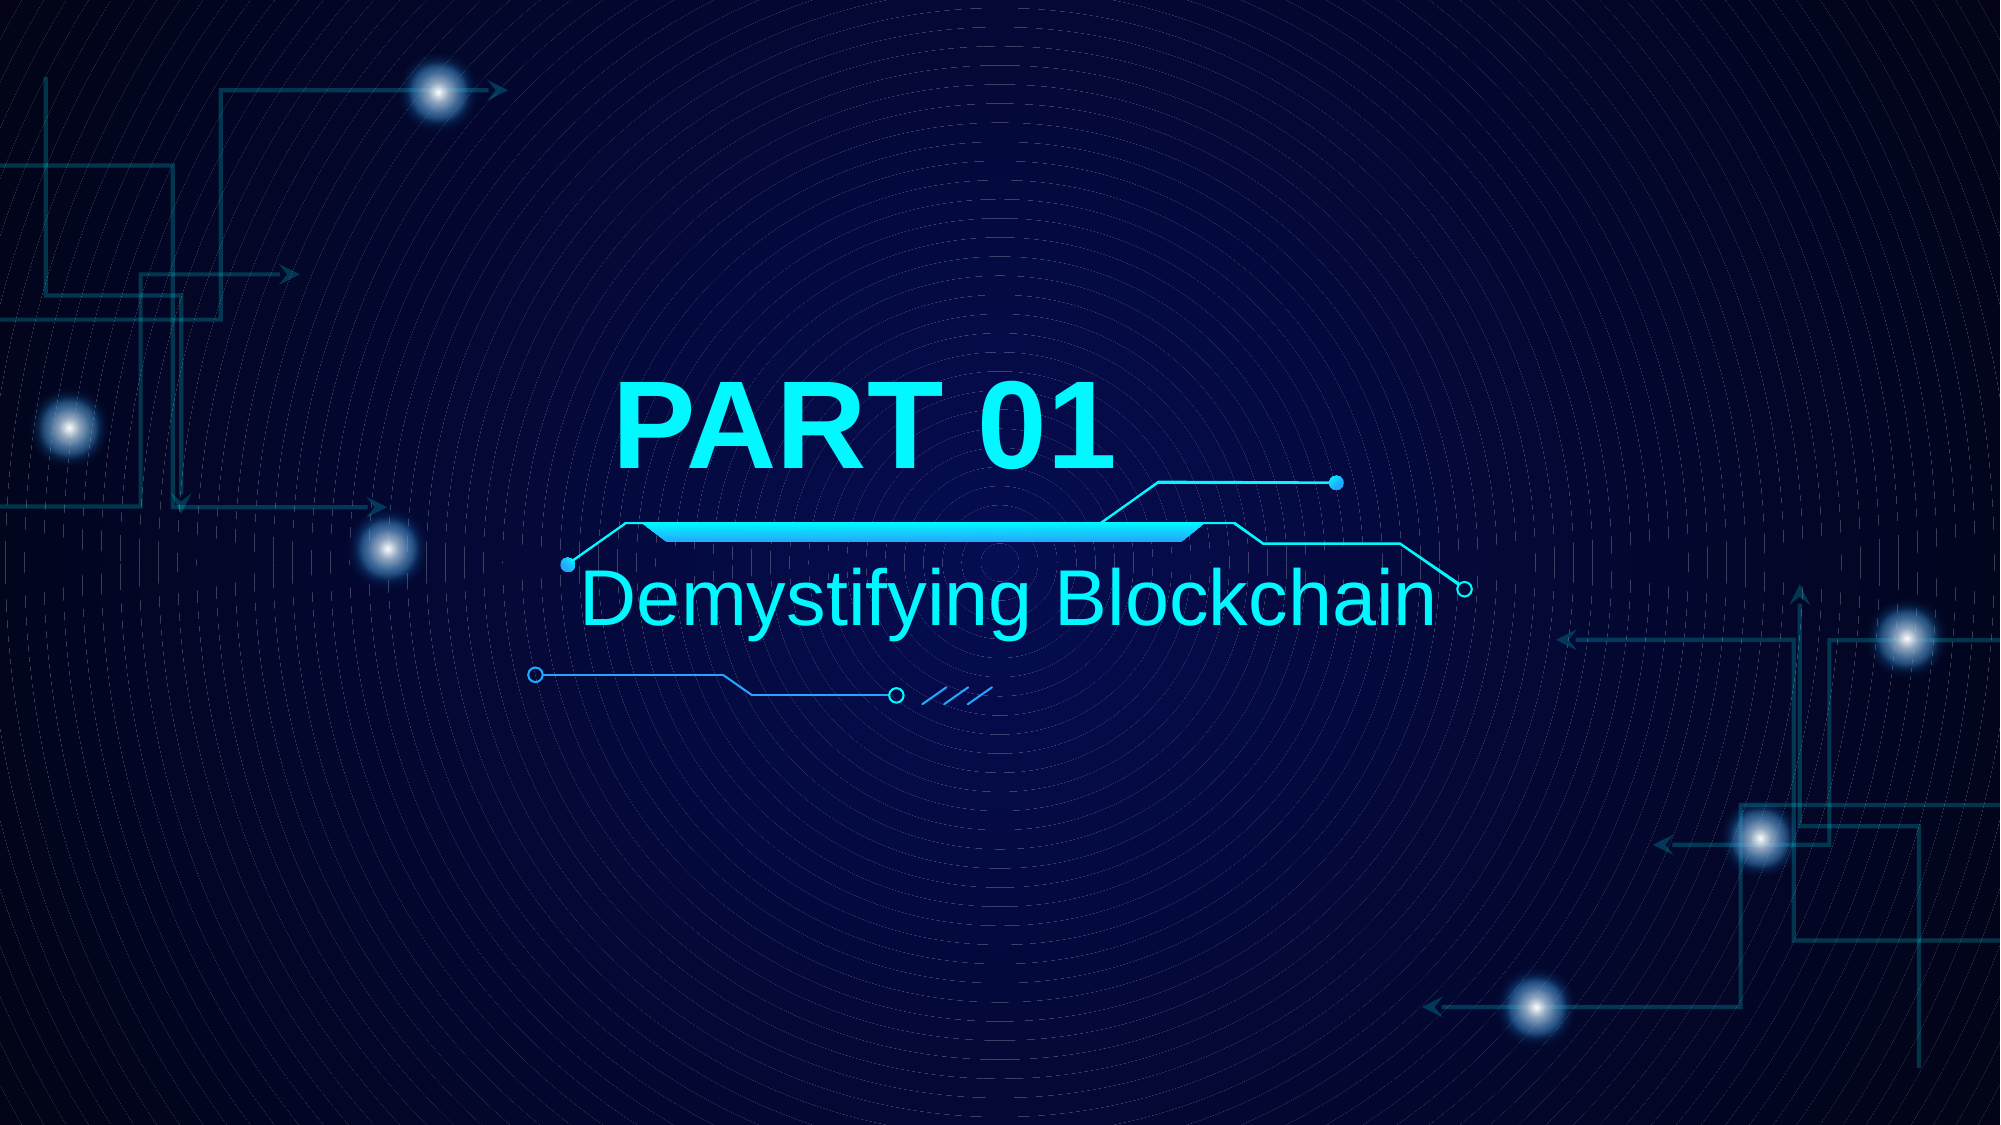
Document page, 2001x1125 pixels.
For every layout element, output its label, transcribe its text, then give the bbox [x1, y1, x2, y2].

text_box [0, 0, 509, 641]
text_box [527, 475, 1519, 705]
text_box PART 01 [597, 336, 1423, 474]
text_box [1421, 522, 2000, 1125]
